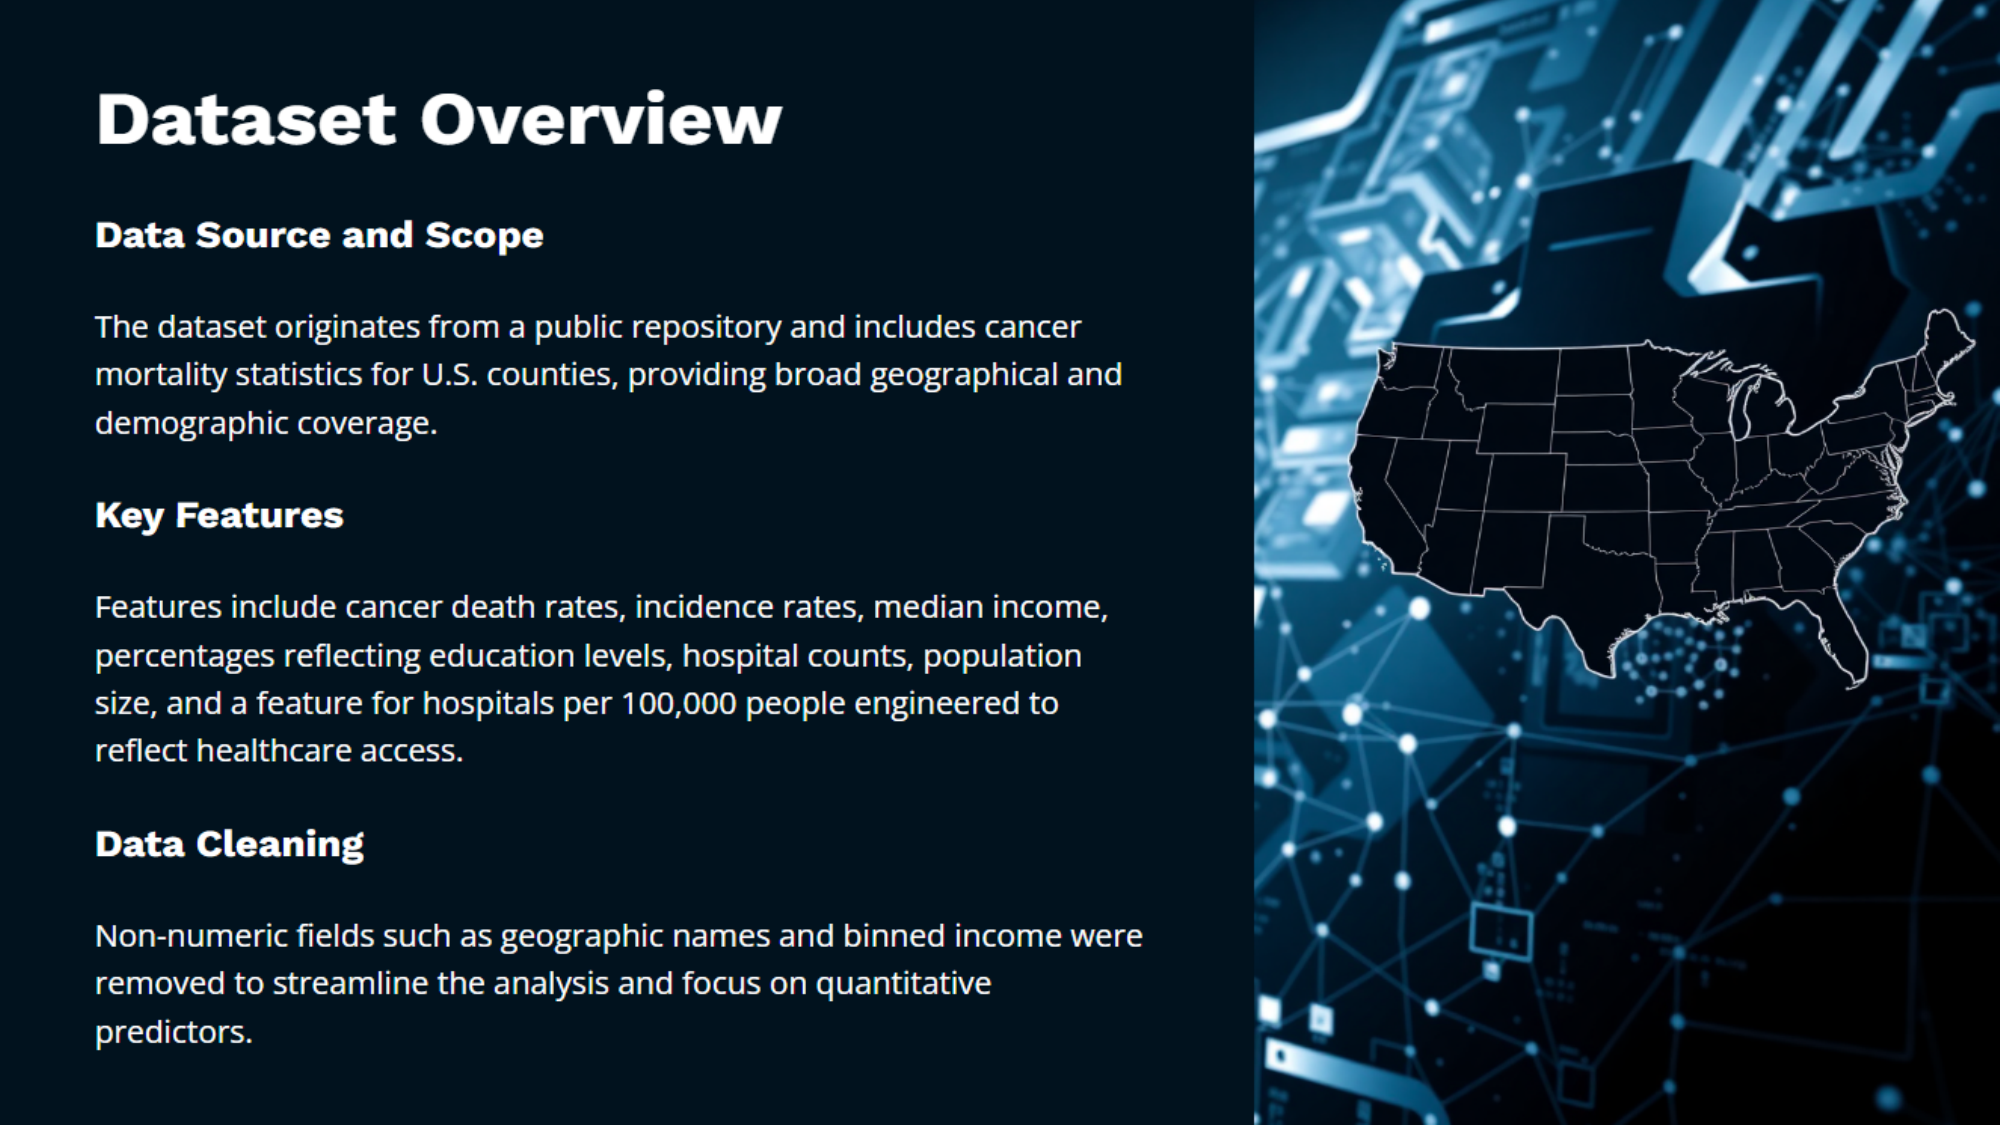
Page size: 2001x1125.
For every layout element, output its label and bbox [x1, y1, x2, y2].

list [0, 0, 2000, 1125]
